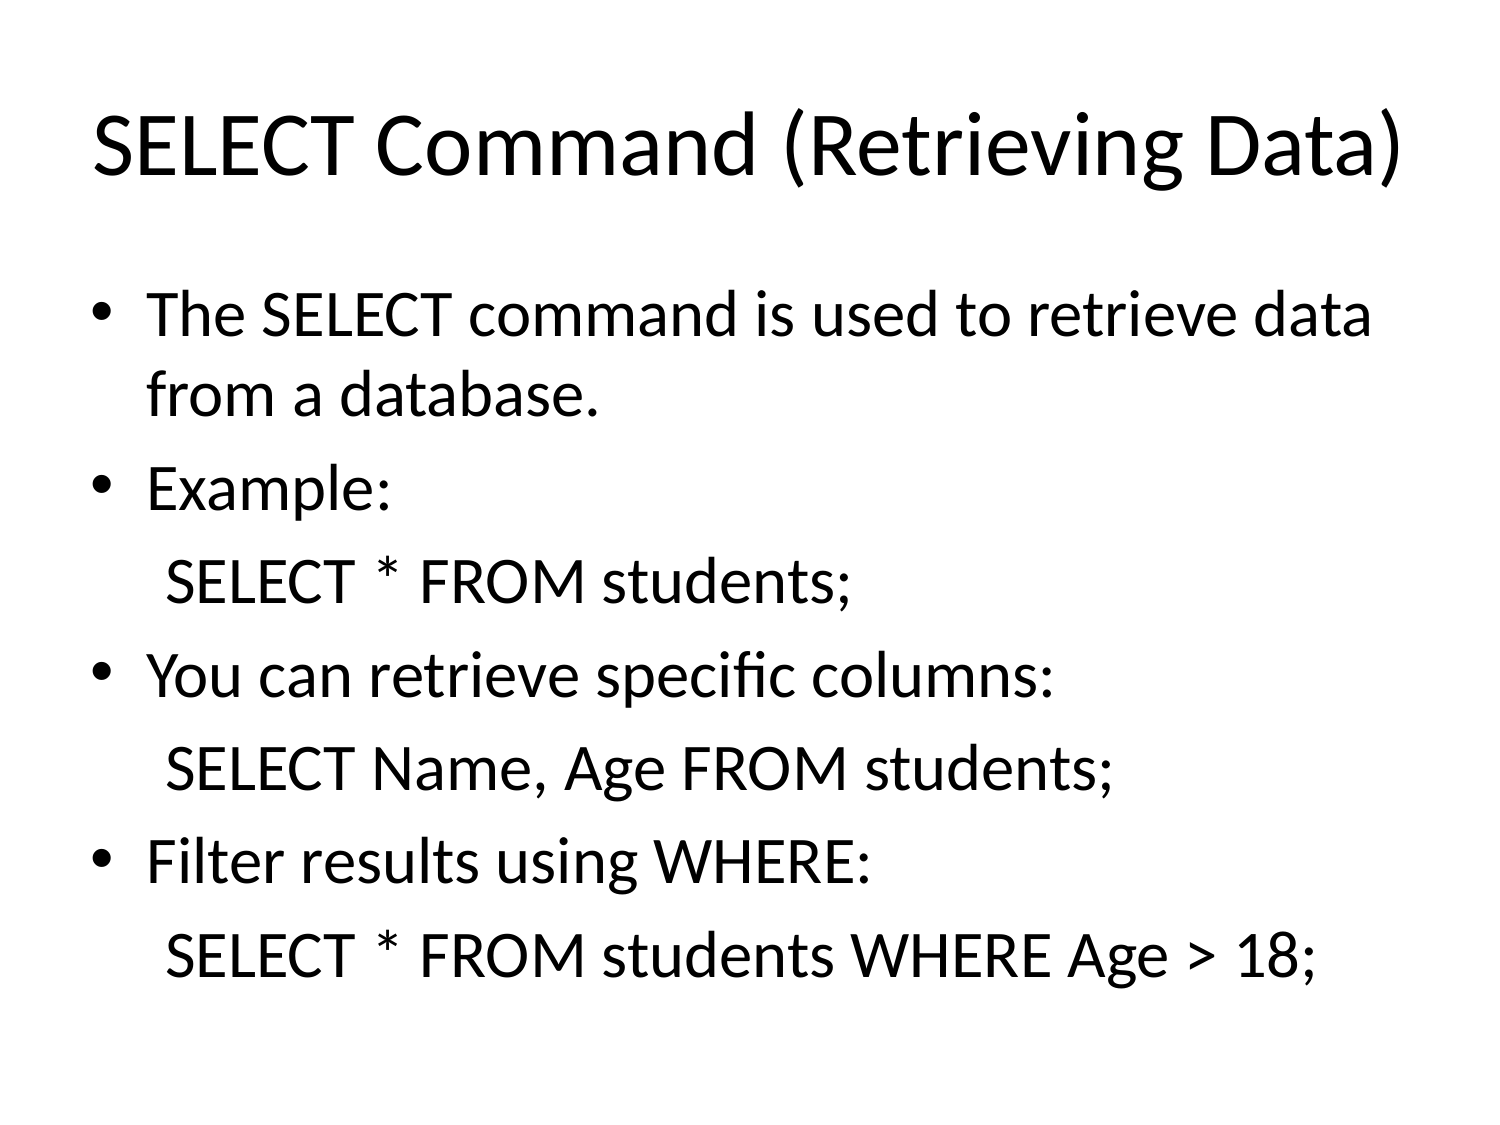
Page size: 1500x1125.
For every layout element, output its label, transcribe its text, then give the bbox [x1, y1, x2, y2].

list The SELECT command is used to retrieve data from a database. Example: SELECT * FROM students; You can retrieve specific columns: SELECT Name, Age FROM students; Filter results using WHERE: SELECT * FROM students WHERE Age > 18; [75, 262, 1425, 1005]
title SELECT Command (Retrieving Data) [75, 45, 1425, 233]
